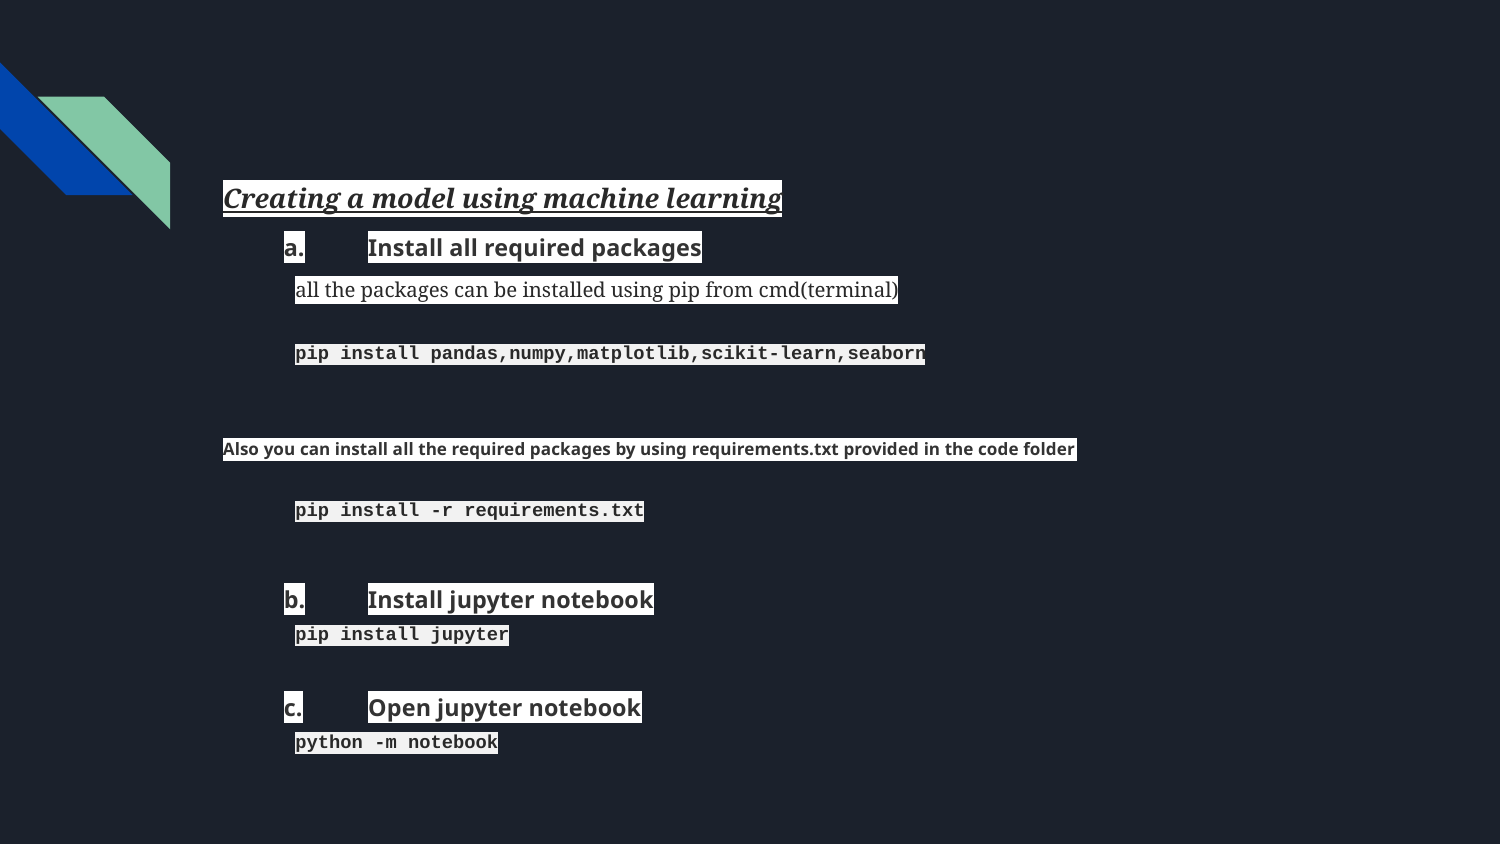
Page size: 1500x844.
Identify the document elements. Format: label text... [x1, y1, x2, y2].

list Creating a model using machine learning Install all required packages all the packages can be installed using pip from cmd(terminal) pip install pandas,numpy,matplotlib,scikit-learn,seaborn Also you can install all the required packages by using requirements.txt provided in the code folder pip install -r requirements.txt Install jupyter notebook pip install jupyter Open jupyter notebook python -m notebook [207, 123, 1347, 770]
